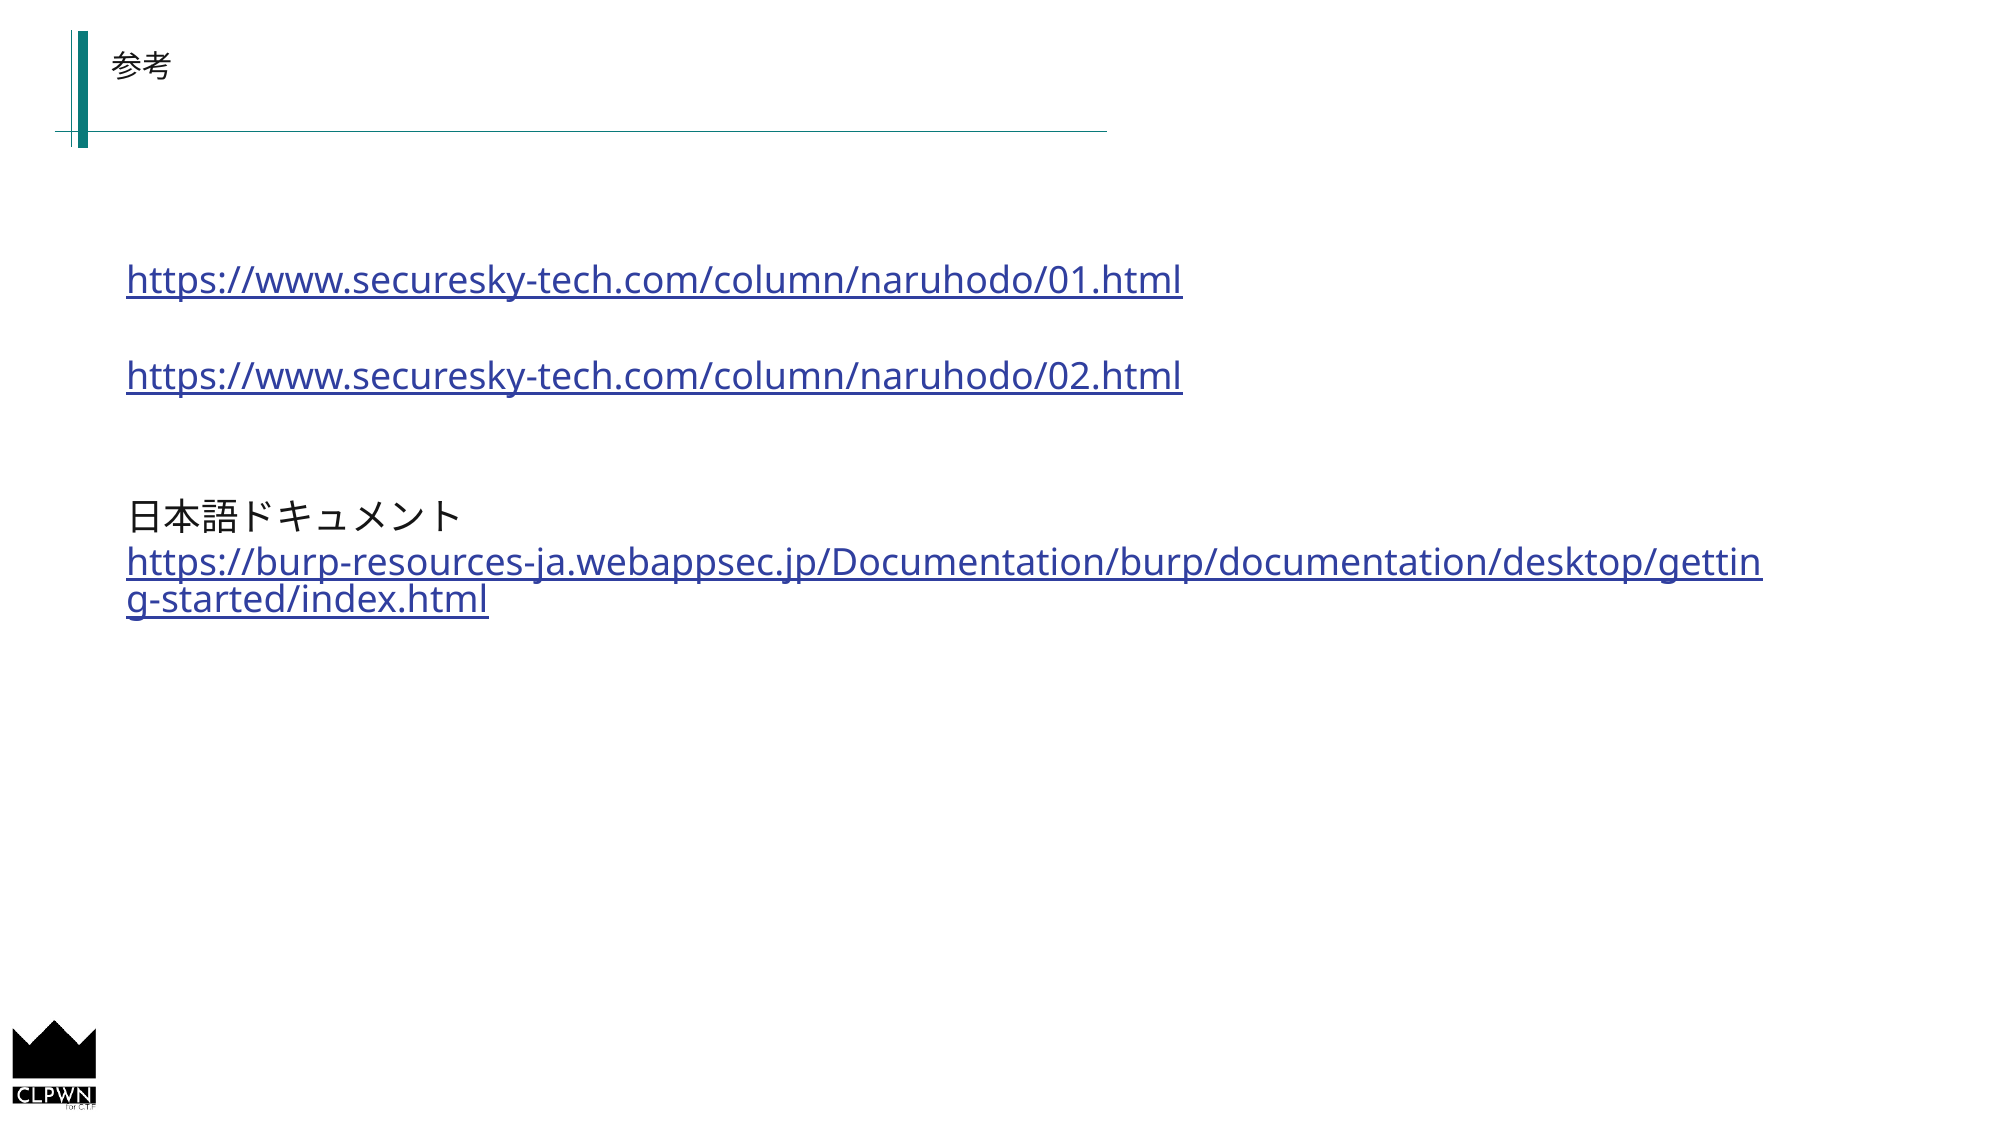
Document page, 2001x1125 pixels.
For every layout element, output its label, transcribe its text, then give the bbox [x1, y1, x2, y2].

title 参考 [96, 43, 1142, 130]
text_box https://www.securesky-tech.com/column/naruhodo/01.html https://www.securesky-tech.com/column/naruhodo/02.html 日本語ドキュメント https://burp-resources-ja.webappsec.jp/Documentation/burp/documentation/desktop/getting-started/index.html [111, 203, 1794, 642]
picture [0, 1007, 108, 1125]
